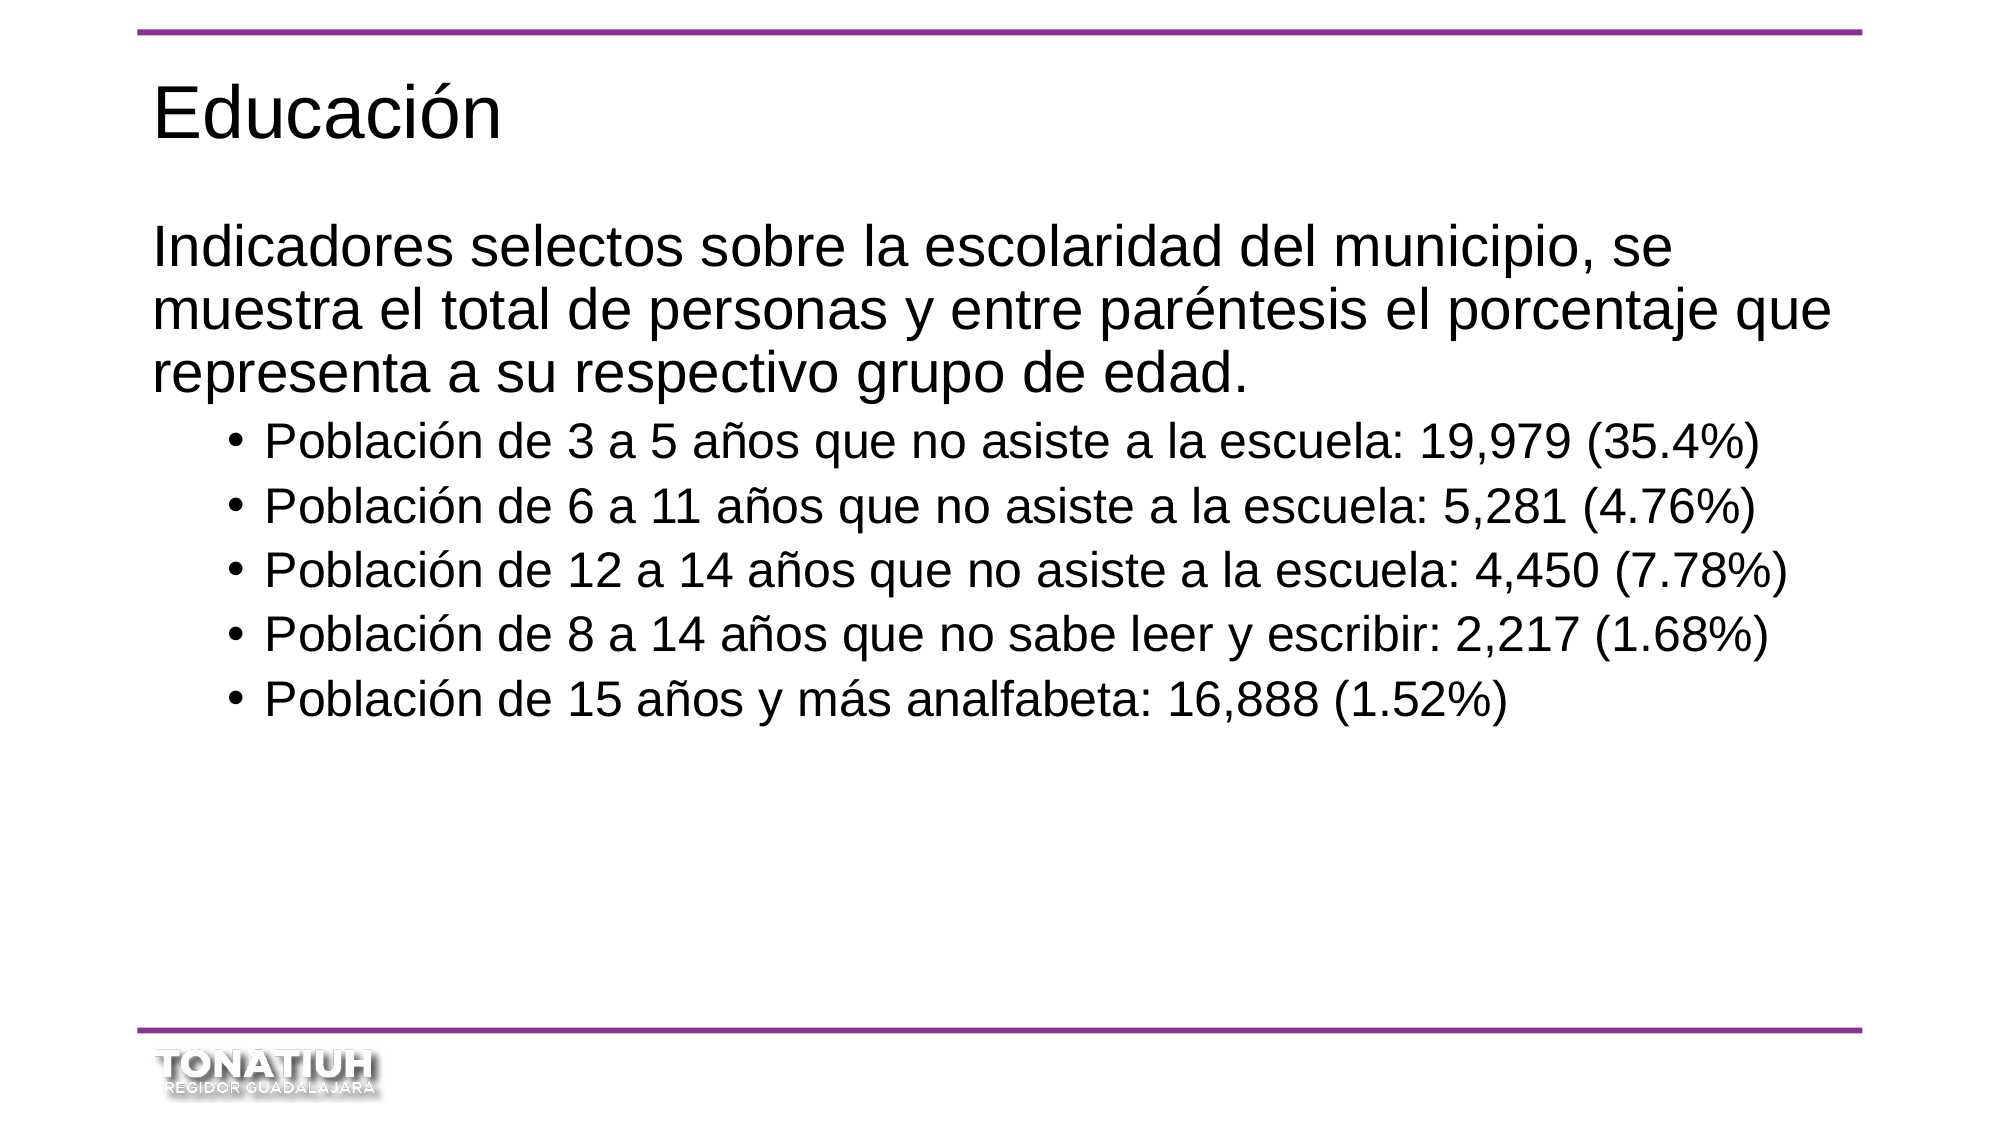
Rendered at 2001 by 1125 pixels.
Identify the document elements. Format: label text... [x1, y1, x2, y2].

list Indicadores selectos sobre la escolaridad del municipio, se muestra el total de personas y entre paréntesis el porcentaje que representa a su respectivo grupo de edad. Población de 3 a 5 años que no asiste a la escuela: 19,979 (35.4%) Población de 6 a 11 años que no asiste a la escuela: 5,281 (4.76%) Población de 12 a 14 años que no asiste a la escuela: 4,450 (7.78%) Población de 8 a 14 años que no sabe leer y escribir: 2,217 (1.68%) Población de 15 años y más analfabeta: 16,888 (1.52%) [137, 208, 1863, 1014]
picture [137, 1042, 386, 1103]
title Educación [137, 59, 1863, 169]
